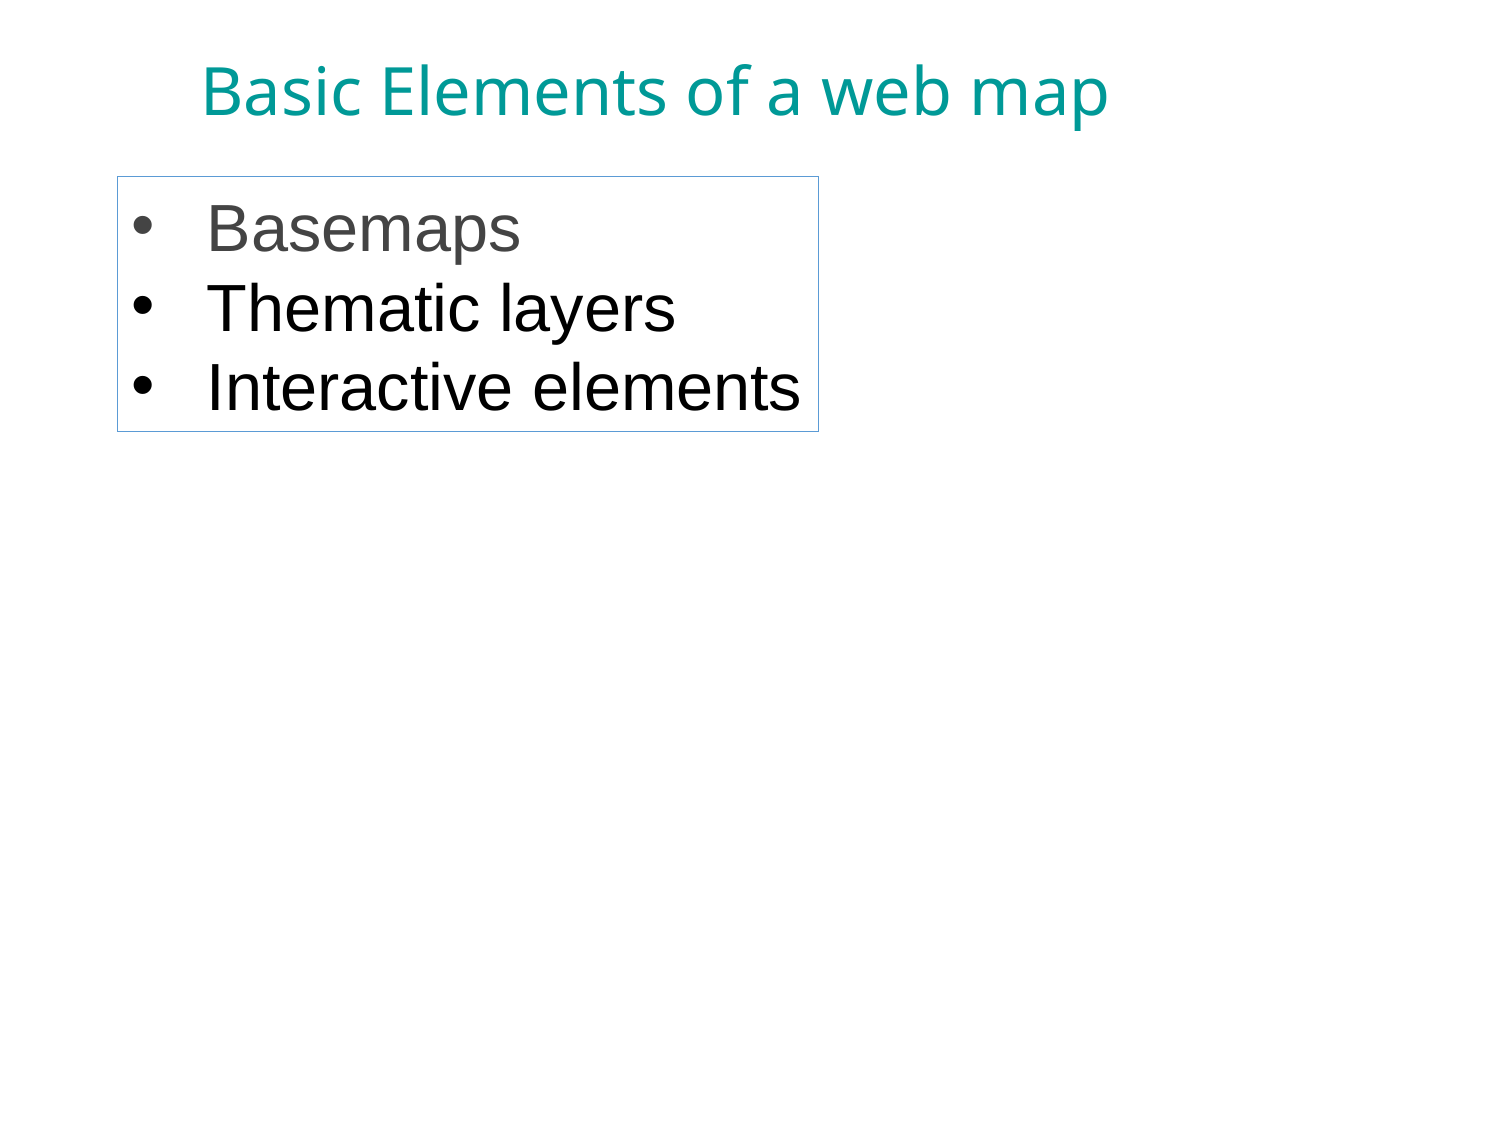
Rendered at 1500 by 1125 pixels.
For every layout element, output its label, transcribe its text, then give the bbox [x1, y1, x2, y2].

text_box Basemaps Thematic layers Interactive elements [117, 176, 819, 432]
text_box Basic Elements of a web map [185, 41, 1244, 137]
